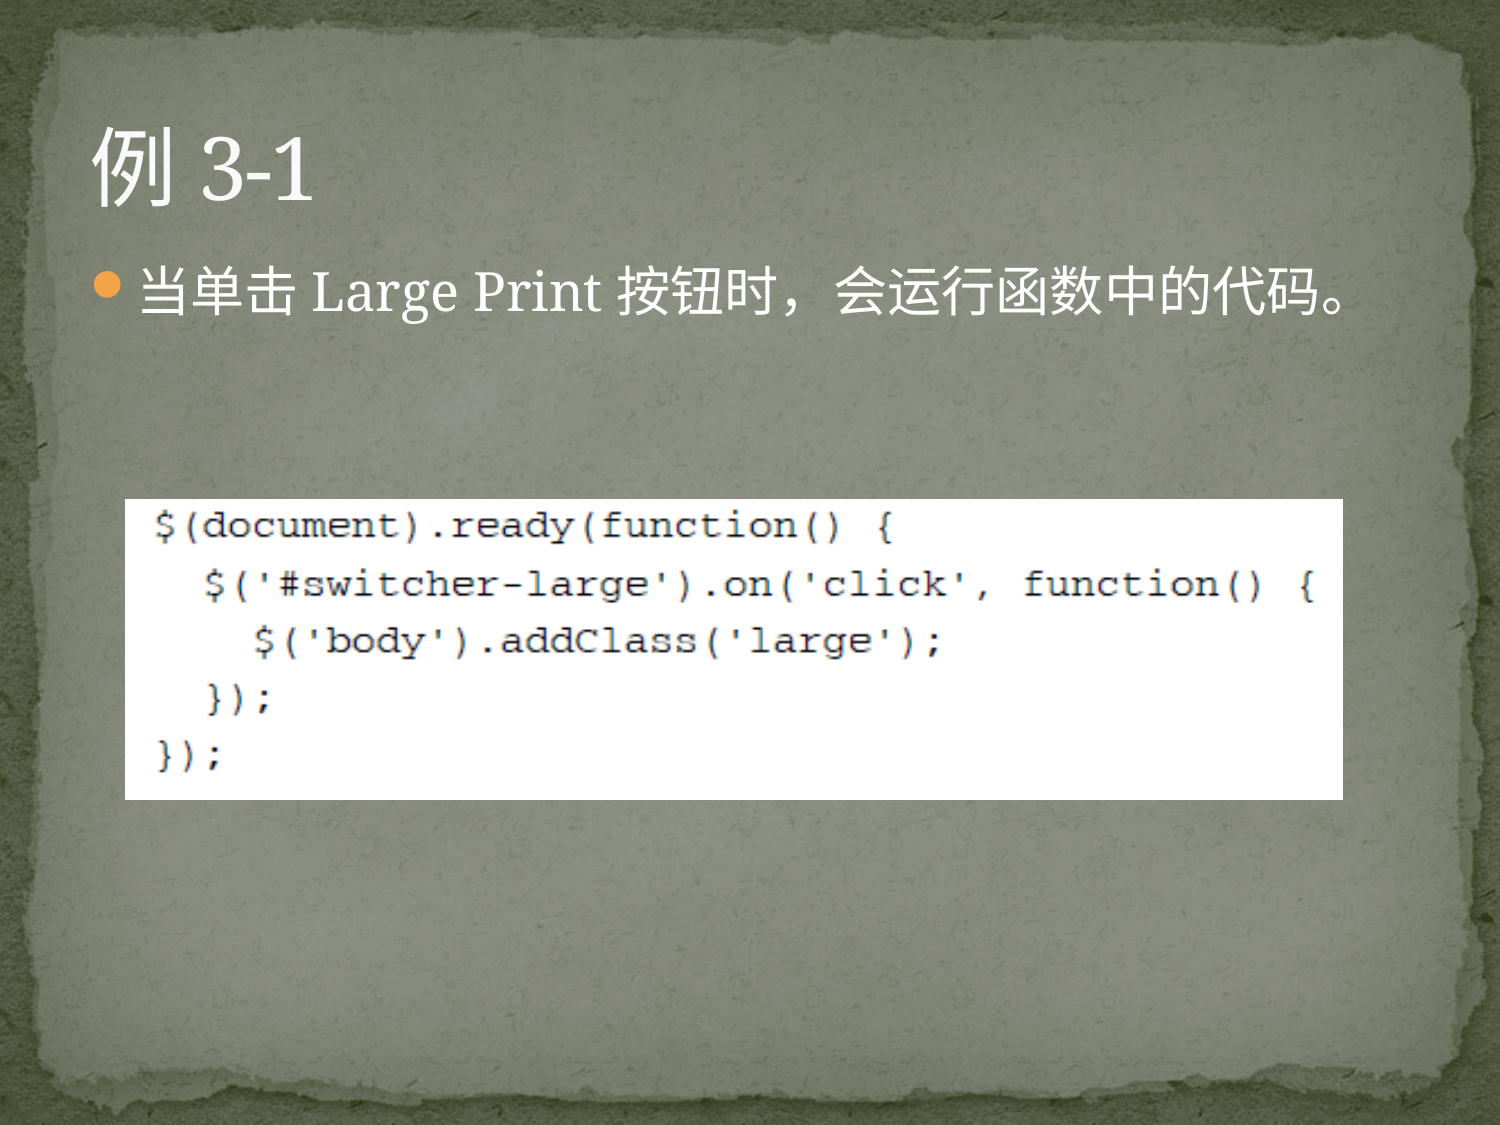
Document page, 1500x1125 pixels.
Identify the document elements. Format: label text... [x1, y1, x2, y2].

list 当单击Large Print按钮时，会运行函数中的代码。 [74, 249, 1426, 1001]
title 例3-1 [74, 24, 1425, 225]
picture [0, 0, 1500, 1125]
